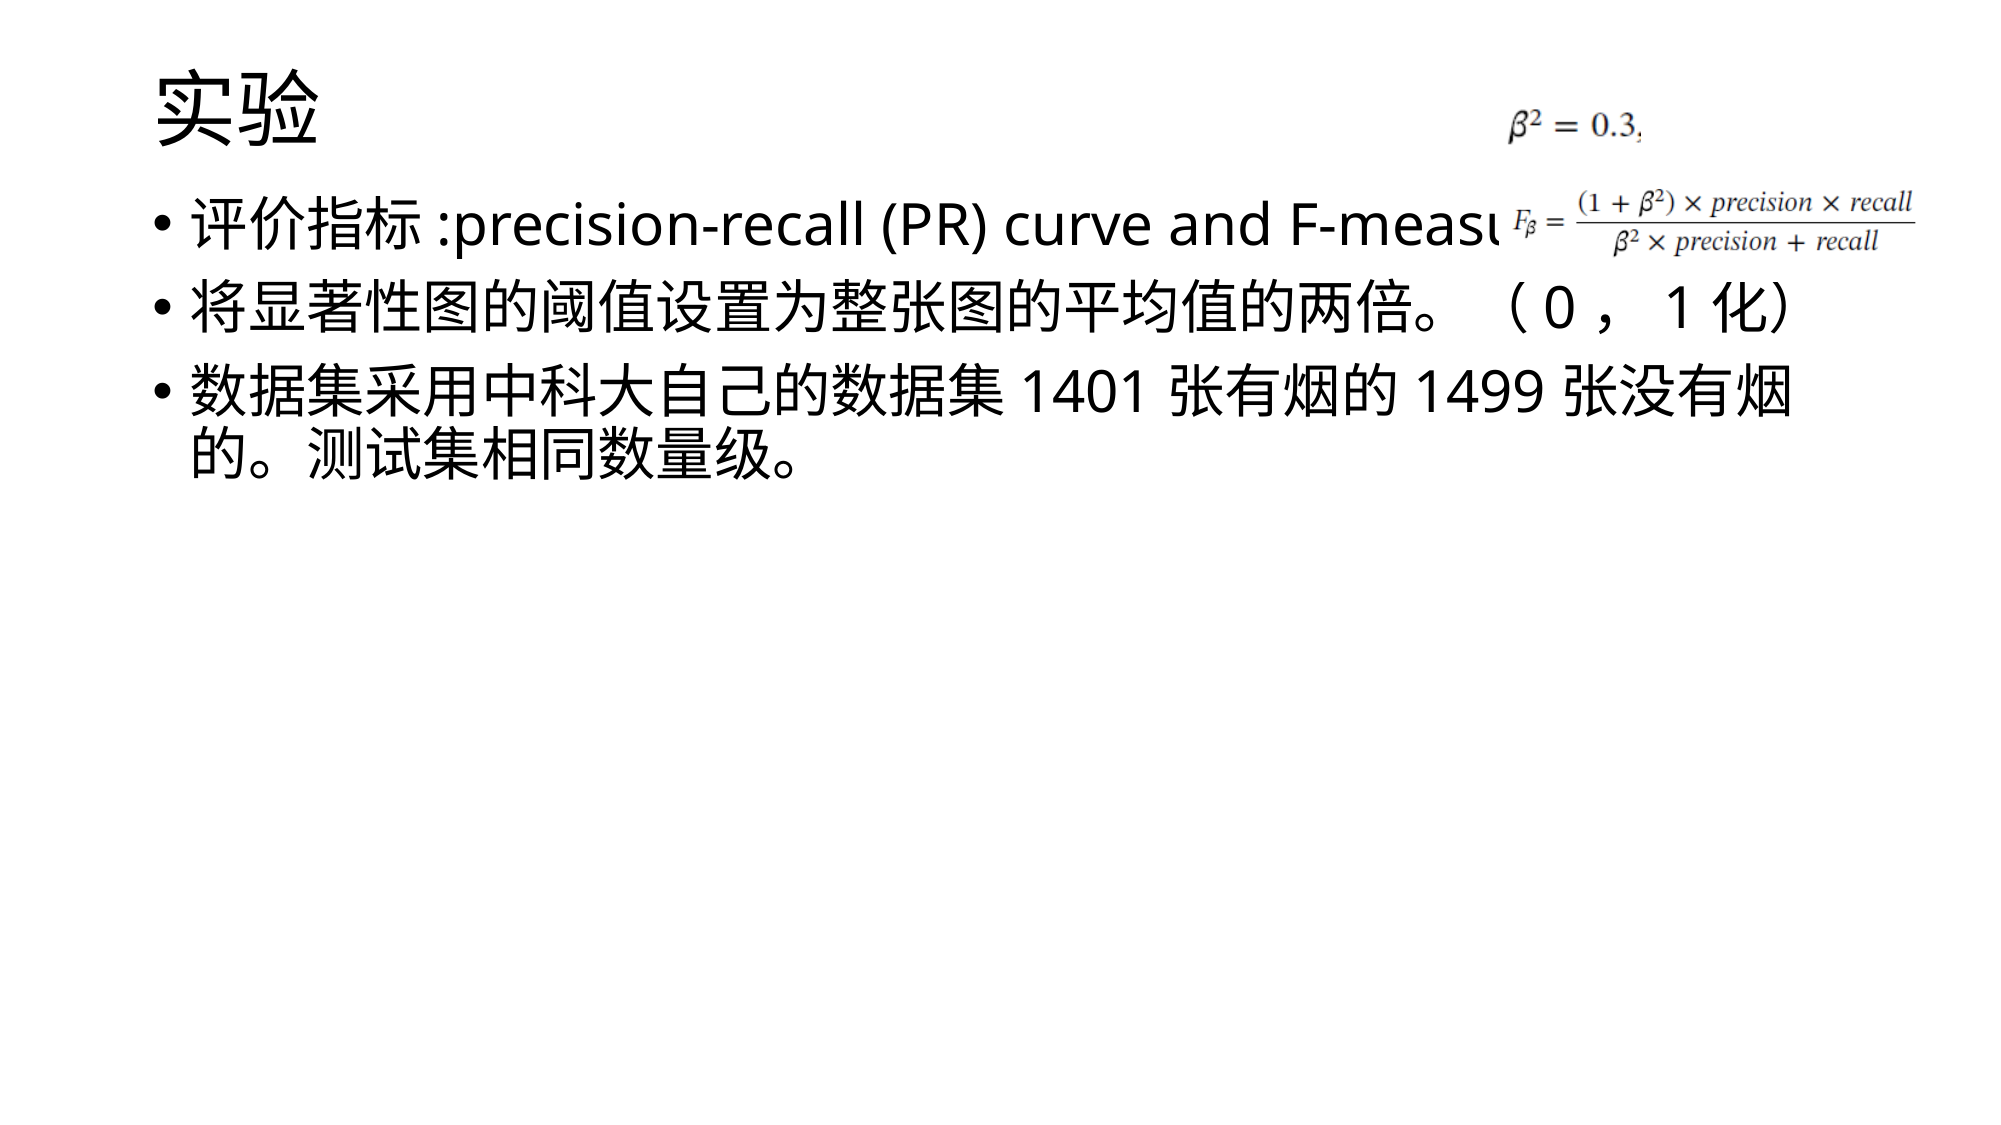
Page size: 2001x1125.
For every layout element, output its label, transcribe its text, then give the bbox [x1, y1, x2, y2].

picture [1499, 166, 1936, 282]
list 评价指标:precision-recall (PR) curve and F-measure. 将显著性图的阈值设置为整张图的平均值的两倍。（0，1化） 数据集采用中科大自己的数据集1401张有烟的1499张没有烟的。测试集相同数量级。 [137, 187, 1863, 1014]
picture [1499, 94, 1641, 157]
title 实验 [137, 59, 1863, 167]
